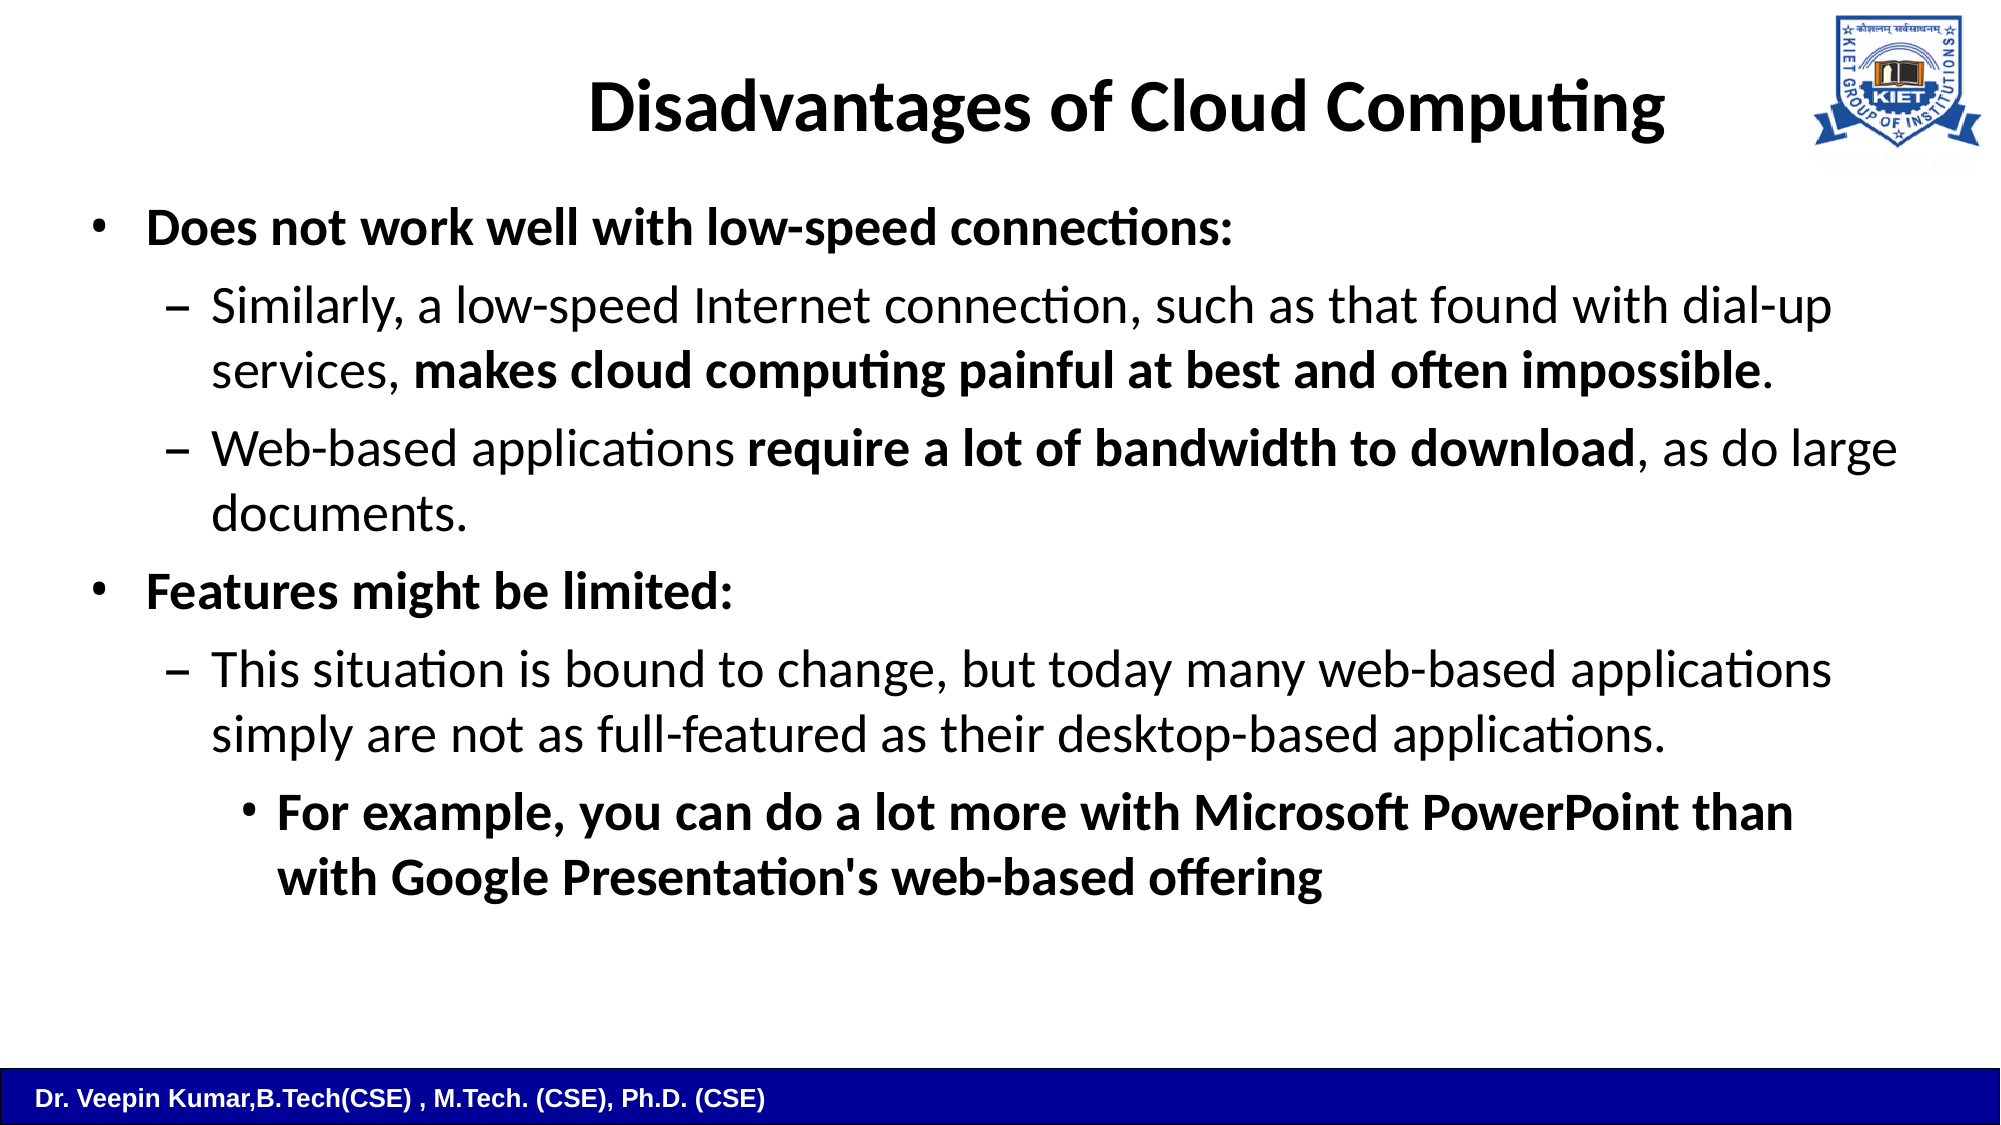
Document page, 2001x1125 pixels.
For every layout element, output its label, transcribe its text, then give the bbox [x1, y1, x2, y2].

text_box Does not work well with low-speed connections: Similarly, a low-speed Internet connection, such as that found with dial-up services, makes cloud computing painful at best and often impossible. Web-based applications require a lot of bandwidth to download, as do large documents. Features might be limited: This situation is bound to change, but today many web-based applications simply are not as full-featured as their desktop-based applications. For example, you can do a lot more with Microsoft PowerPoint than with Google Presentation's web-based offering [87, 176, 1906, 907]
footer Dr. Veepin Kumar,B.Tech(CSE) , M.Tech. (CSE), Ph.D. (CSE) [32, 1082, 1110, 1125]
title Disadvantages of Cloud Computing [586, 54, 1676, 176]
picture [1812, 15, 1984, 170]
